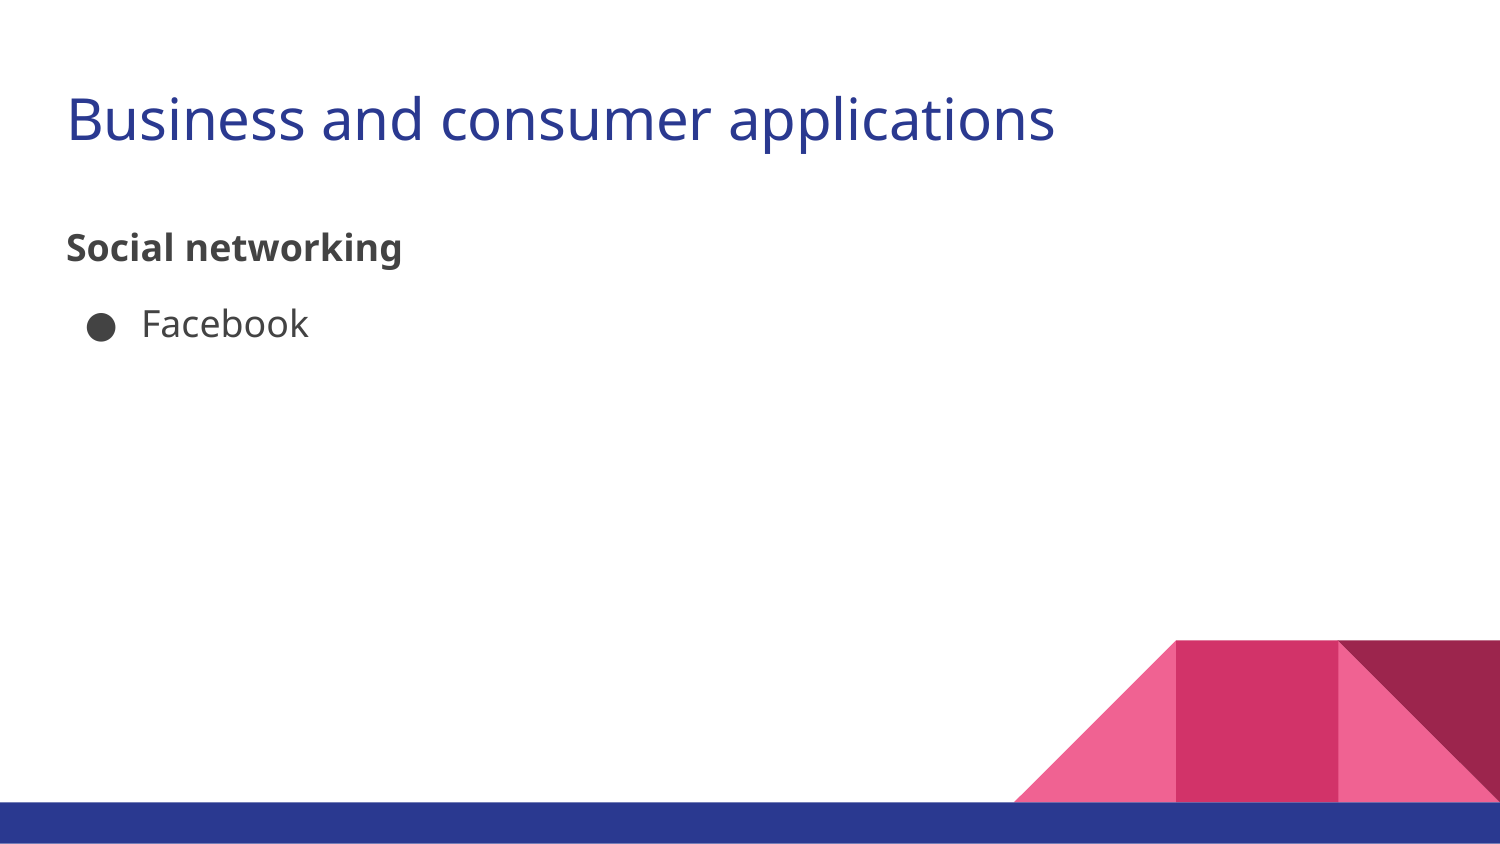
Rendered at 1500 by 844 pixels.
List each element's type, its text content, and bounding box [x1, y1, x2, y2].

list Social networking Facebook [51, 201, 1449, 750]
title Business and consumer applications [51, 67, 1449, 167]
